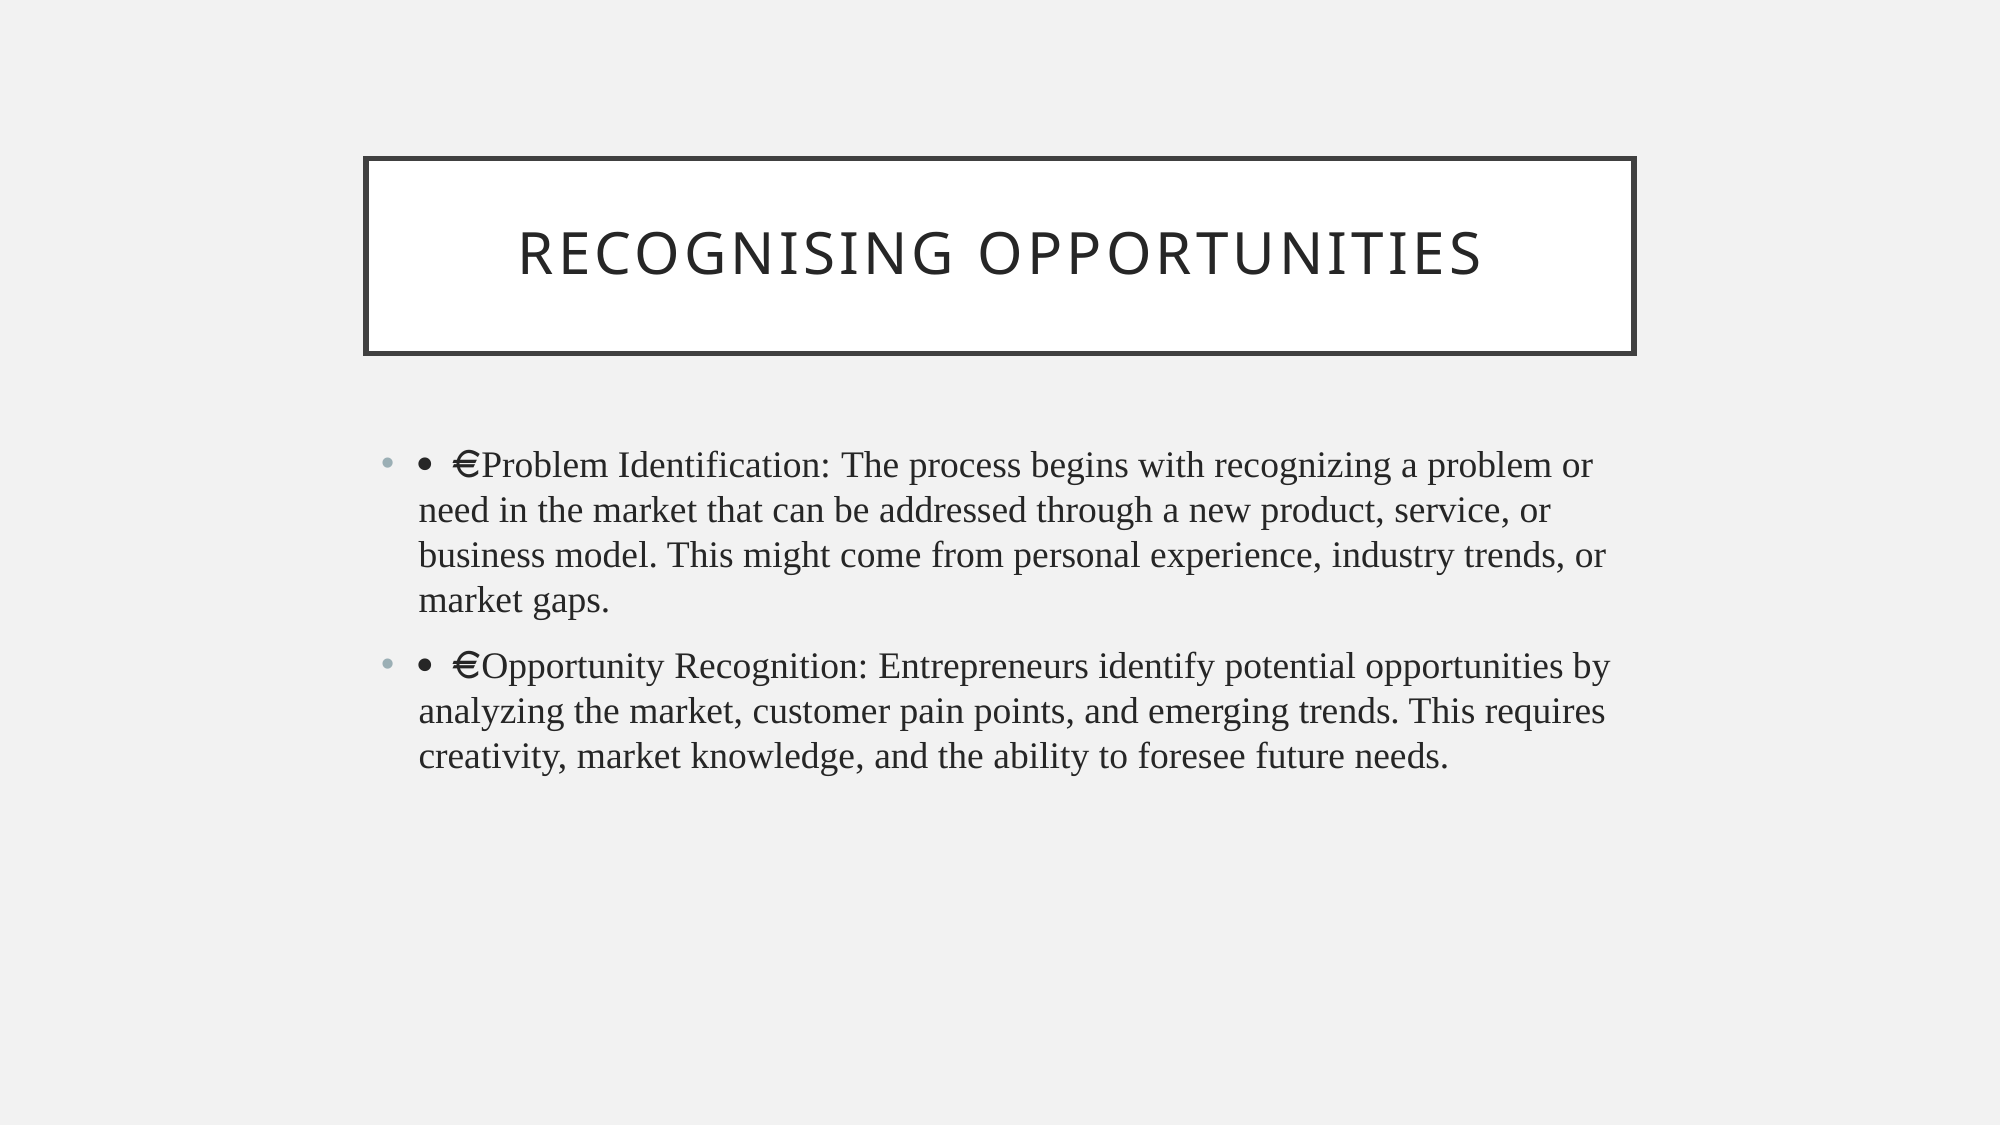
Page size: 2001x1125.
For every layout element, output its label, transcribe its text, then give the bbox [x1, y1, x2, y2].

list  Problem Identification: The process begins with recognizing a problem or need in the market that can be addressed through a new product, service, or business model. This might come from personal experience, industry trends, or market gaps.  Opportunity Recognition: Entrepreneurs identify potential opportunities by analyzing the market, customer pain points, and emerging trends. This requires creativity, market knowledge, and the ability to foresee future needs. [366, 432, 1634, 942]
title Recognising opportunities [363, 156, 1637, 356]
